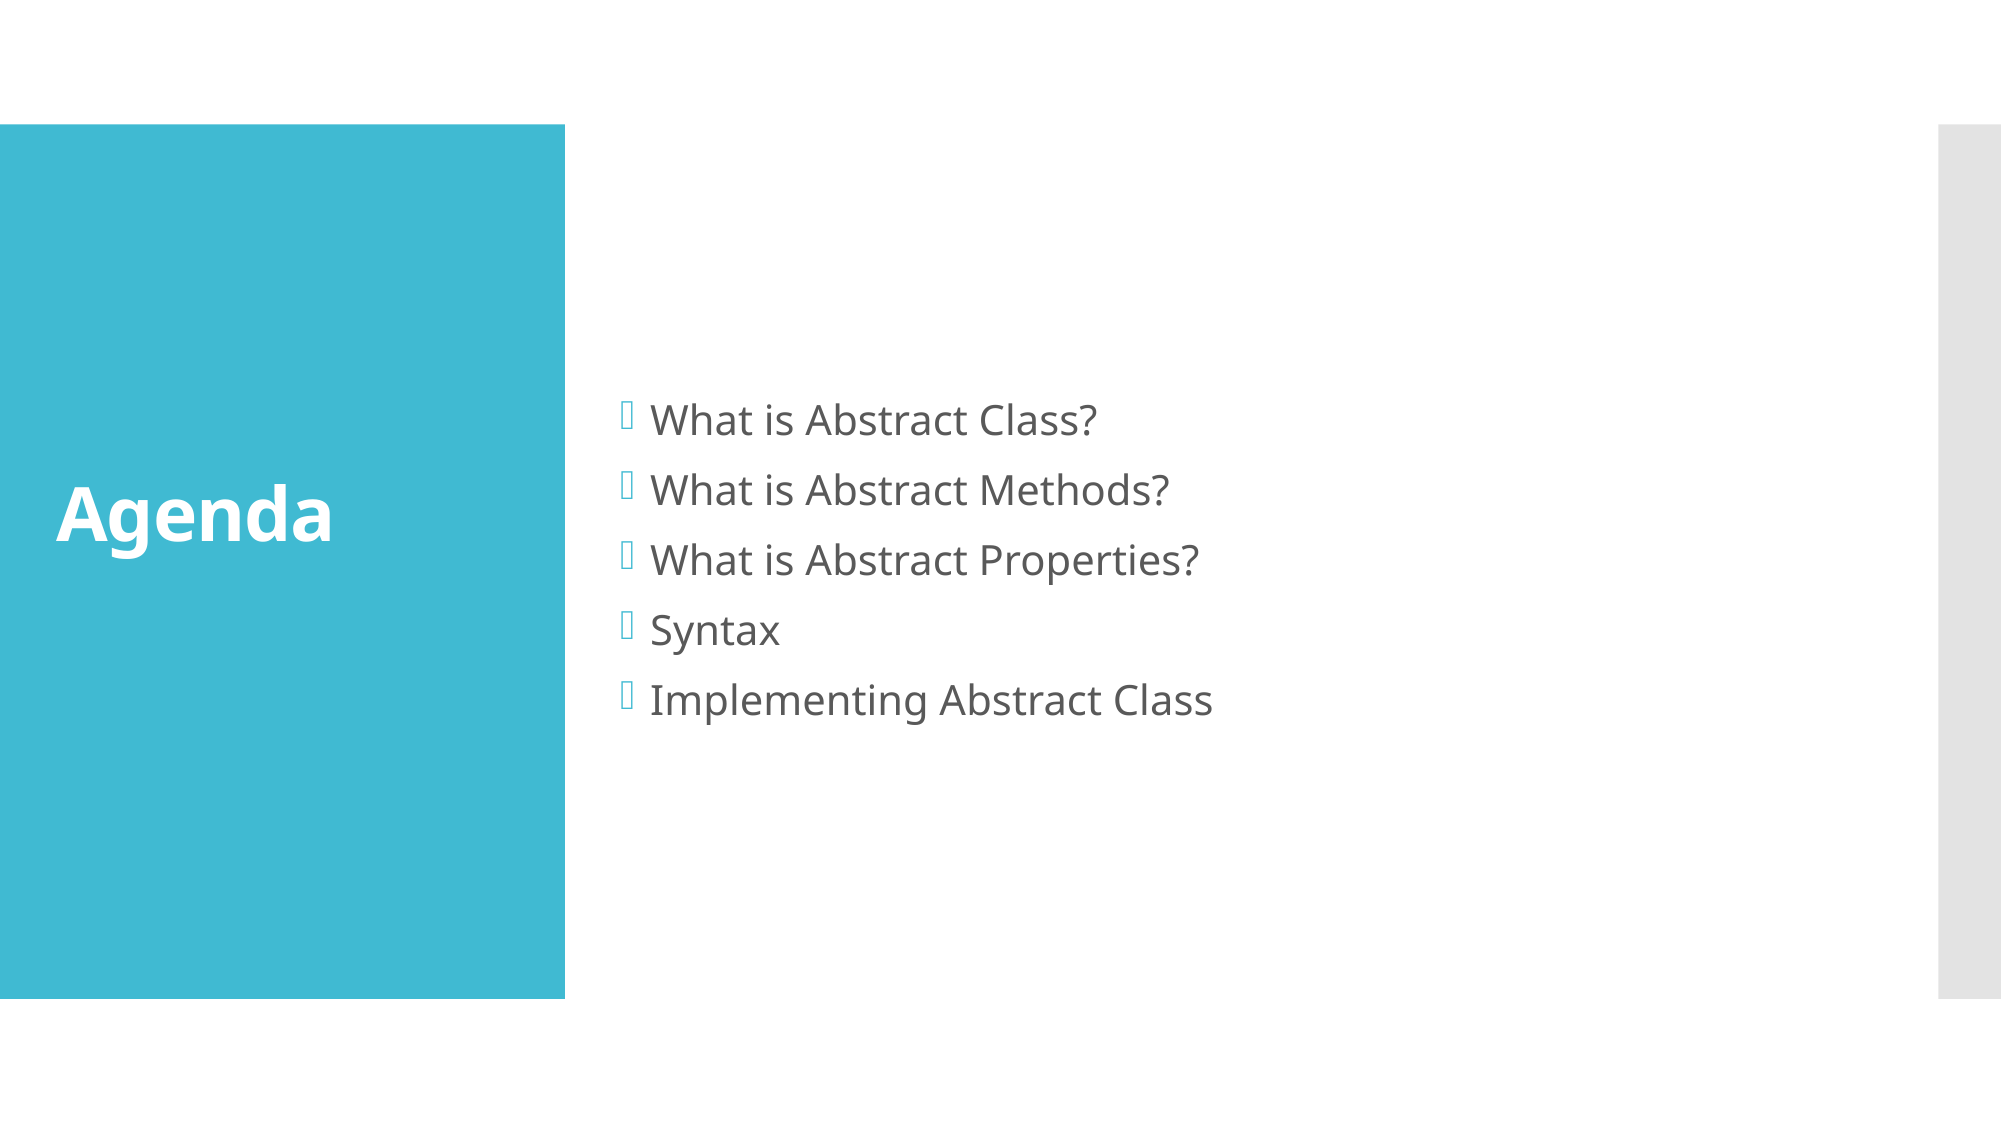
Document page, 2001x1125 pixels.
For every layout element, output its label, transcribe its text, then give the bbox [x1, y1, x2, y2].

title Agenda [41, 184, 525, 940]
list What is Abstract Class? What is Abstract Methods? What is Abstract Properties? Syntax Implementing Abstract Class [605, 292, 1959, 832]
